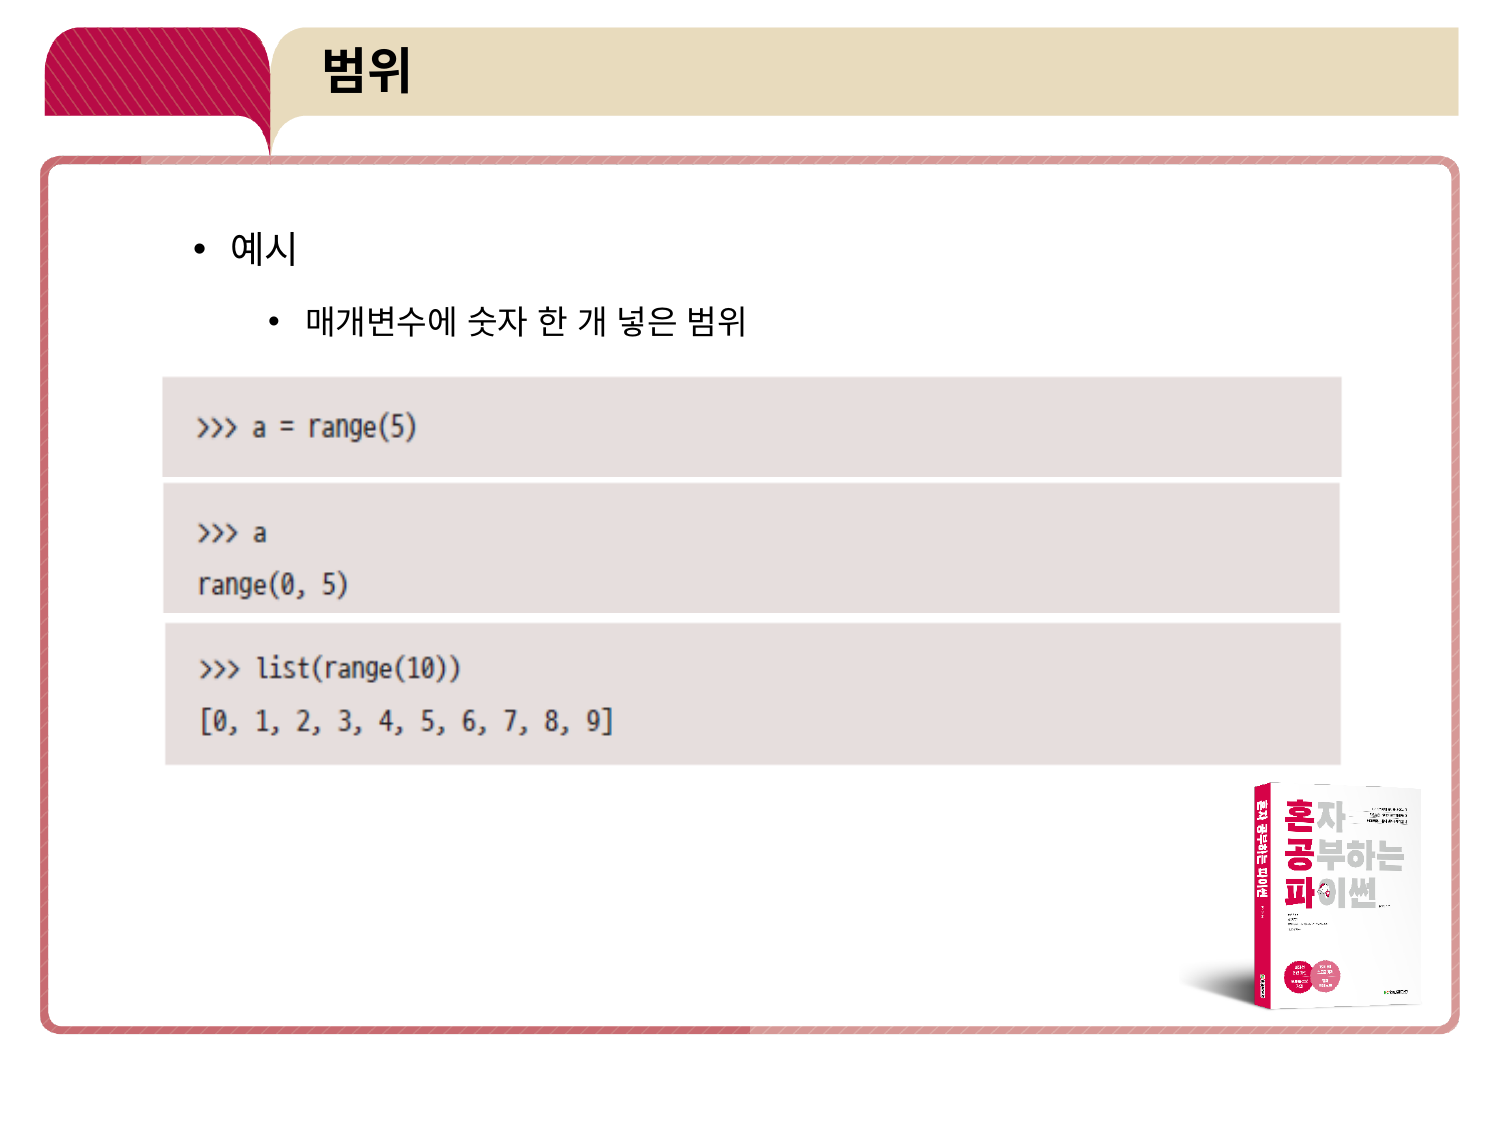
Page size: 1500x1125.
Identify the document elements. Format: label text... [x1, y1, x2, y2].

title 범위 [306, 42, 1385, 105]
list 예시 매개변수에 숫자 한 개 넣은 범위 [103, 195, 1397, 1014]
picture [0, 0, 1500, 1043]
